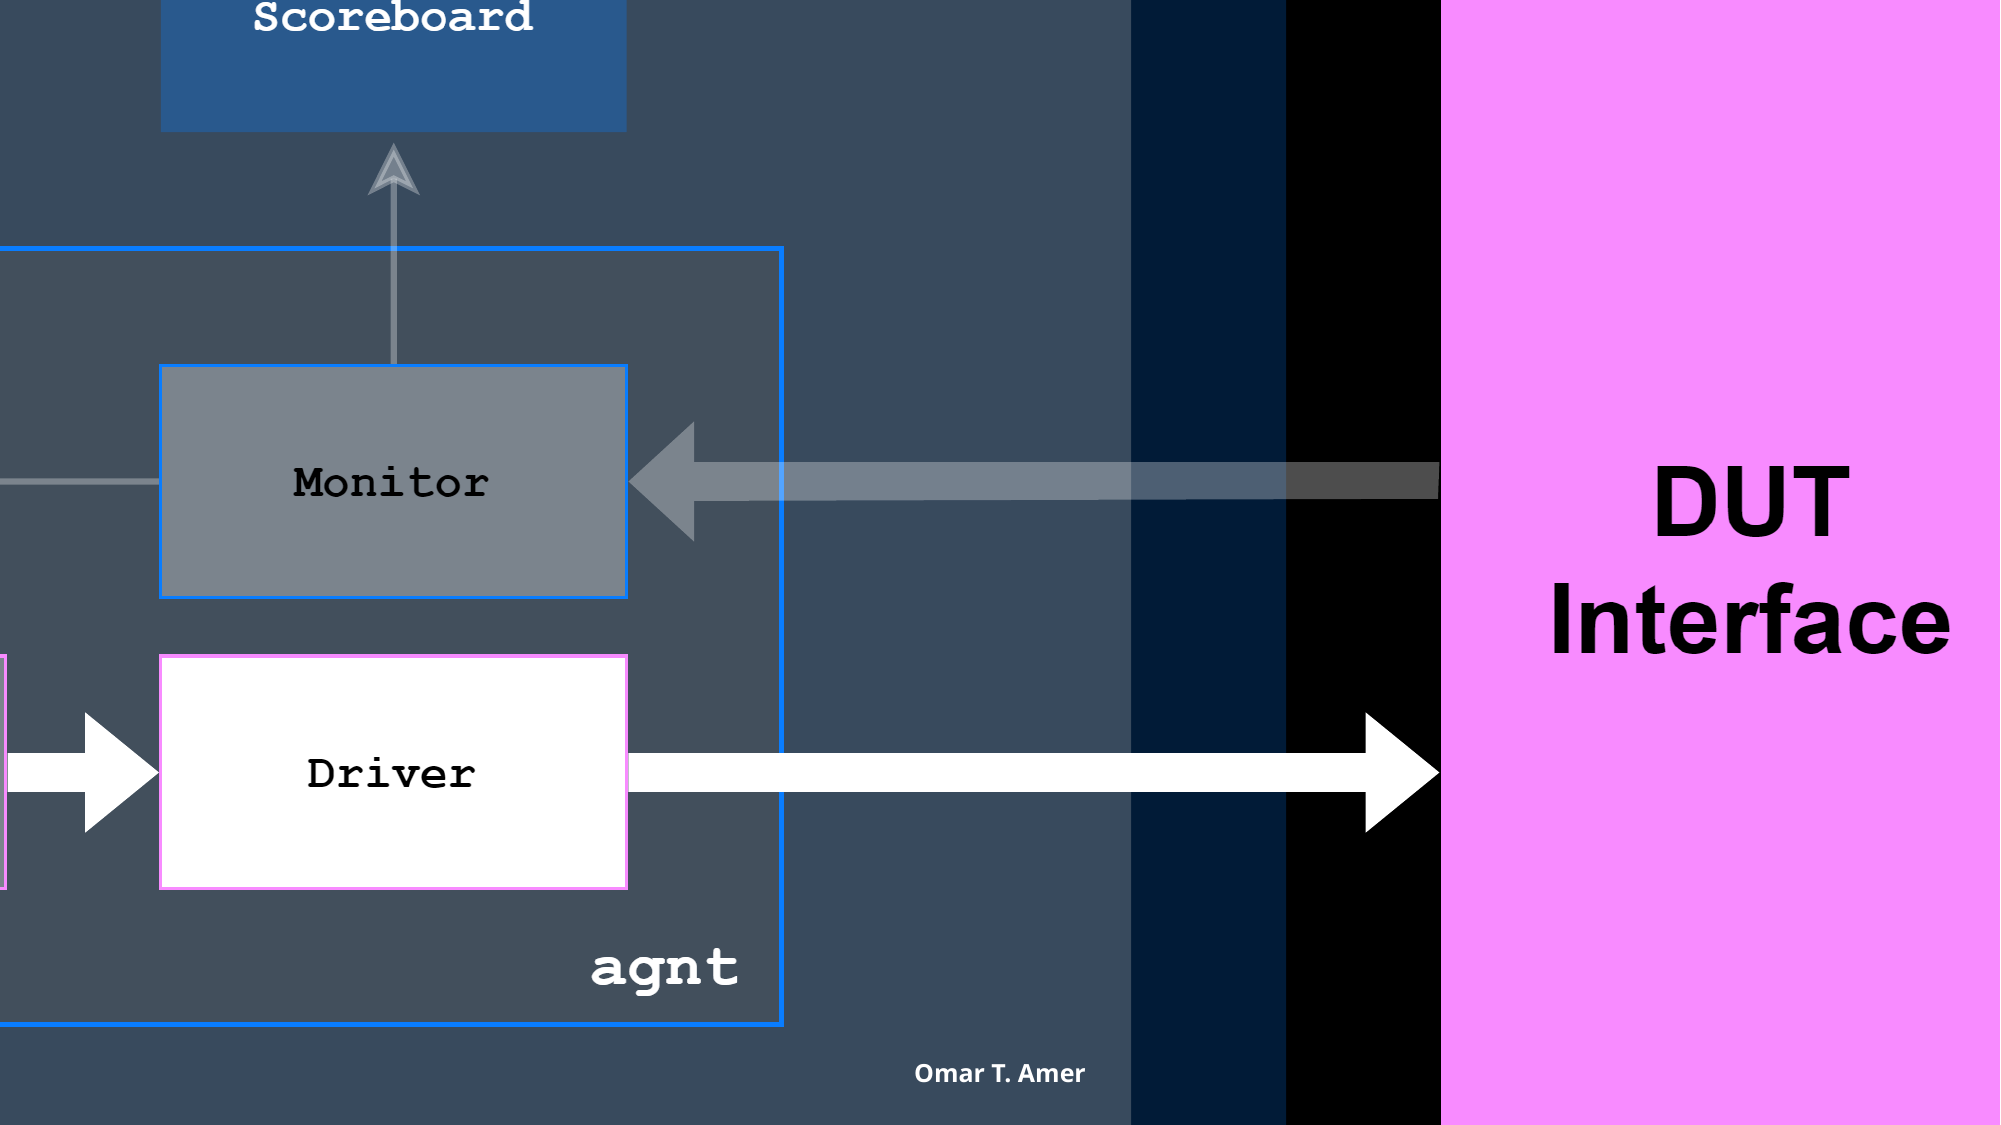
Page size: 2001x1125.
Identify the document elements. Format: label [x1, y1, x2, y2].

text_box [0, 0, 2000, 1125]
